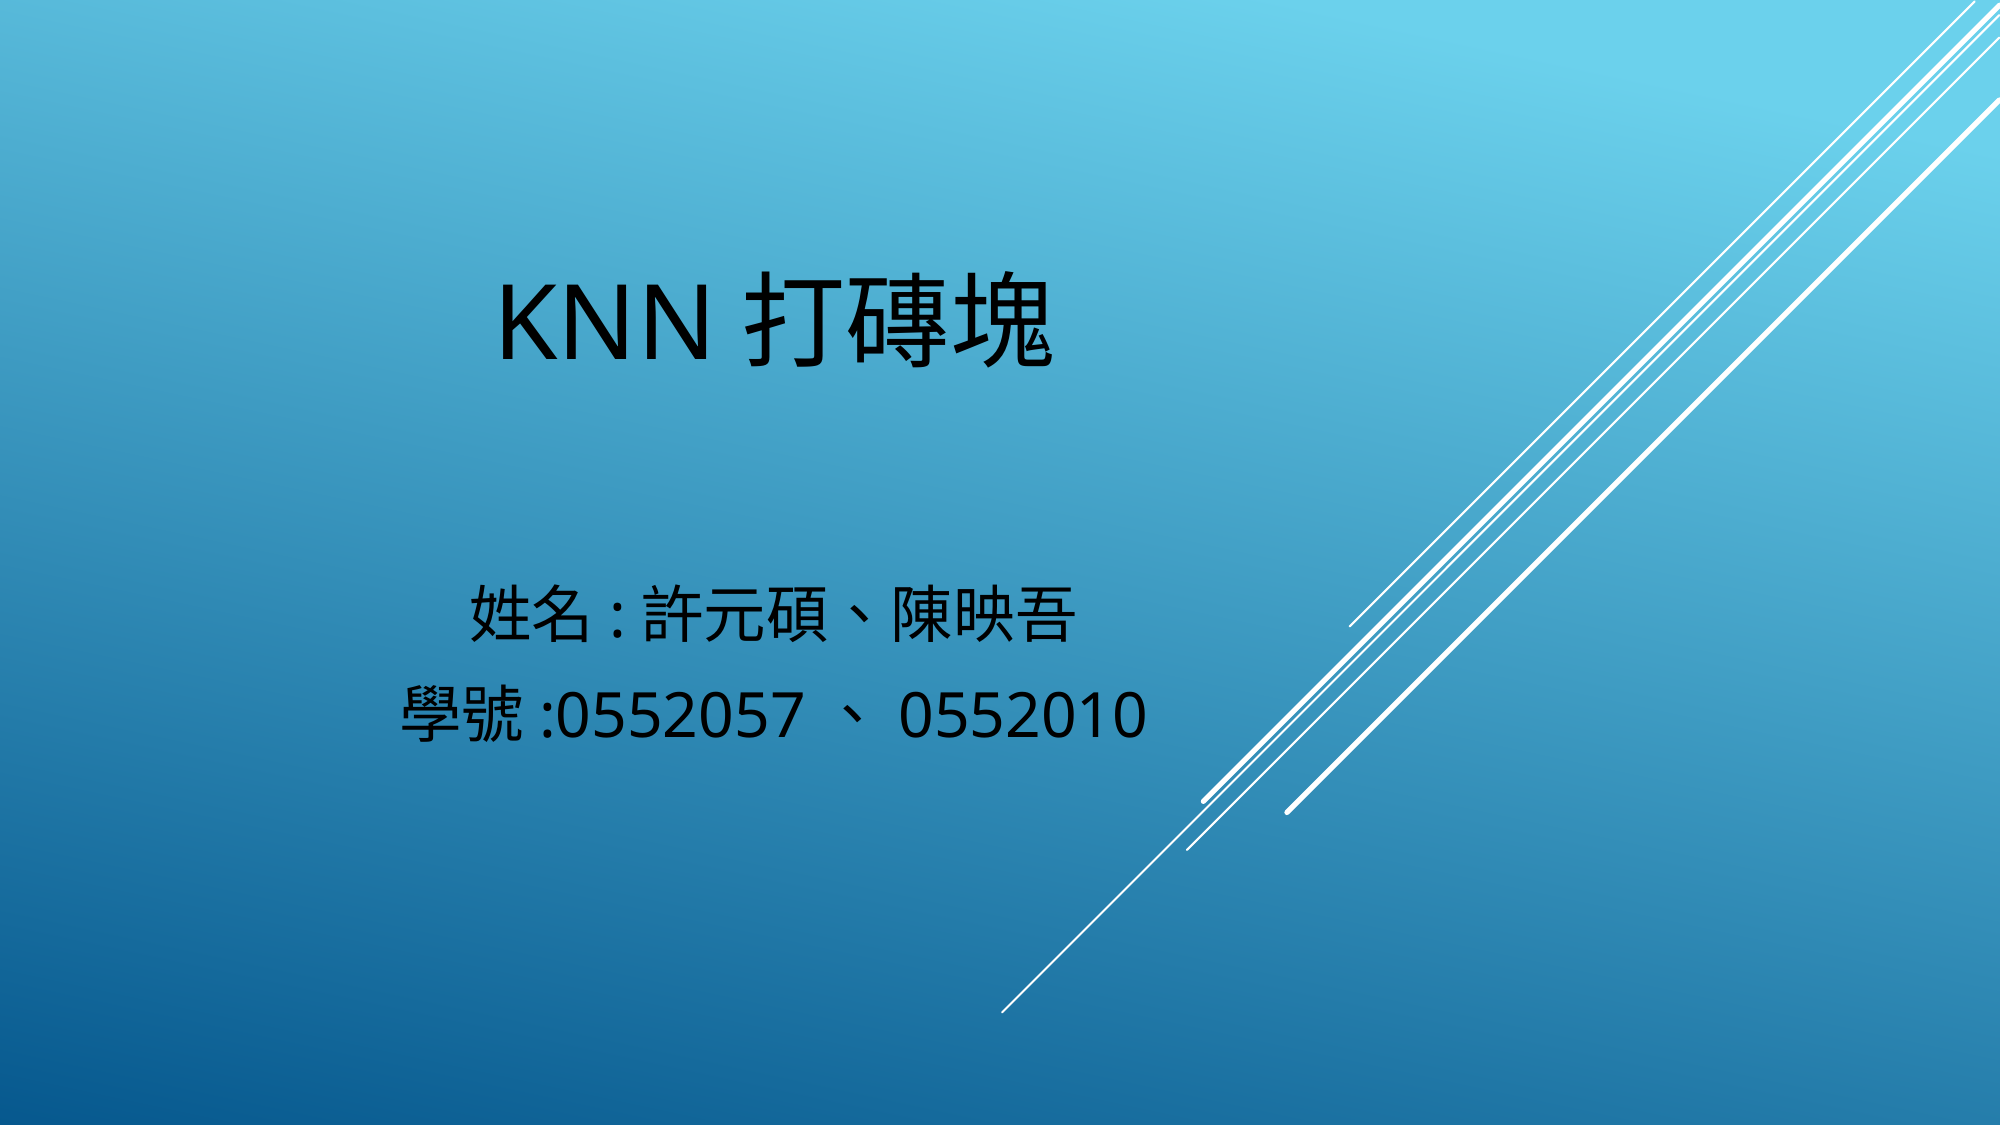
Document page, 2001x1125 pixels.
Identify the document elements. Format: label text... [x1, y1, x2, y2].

subtitle 姓名:許元碩、陳映吾 學號:0552057、0552010 [225, 567, 1323, 853]
title KNN打磚塊 [202, 214, 1346, 388]
